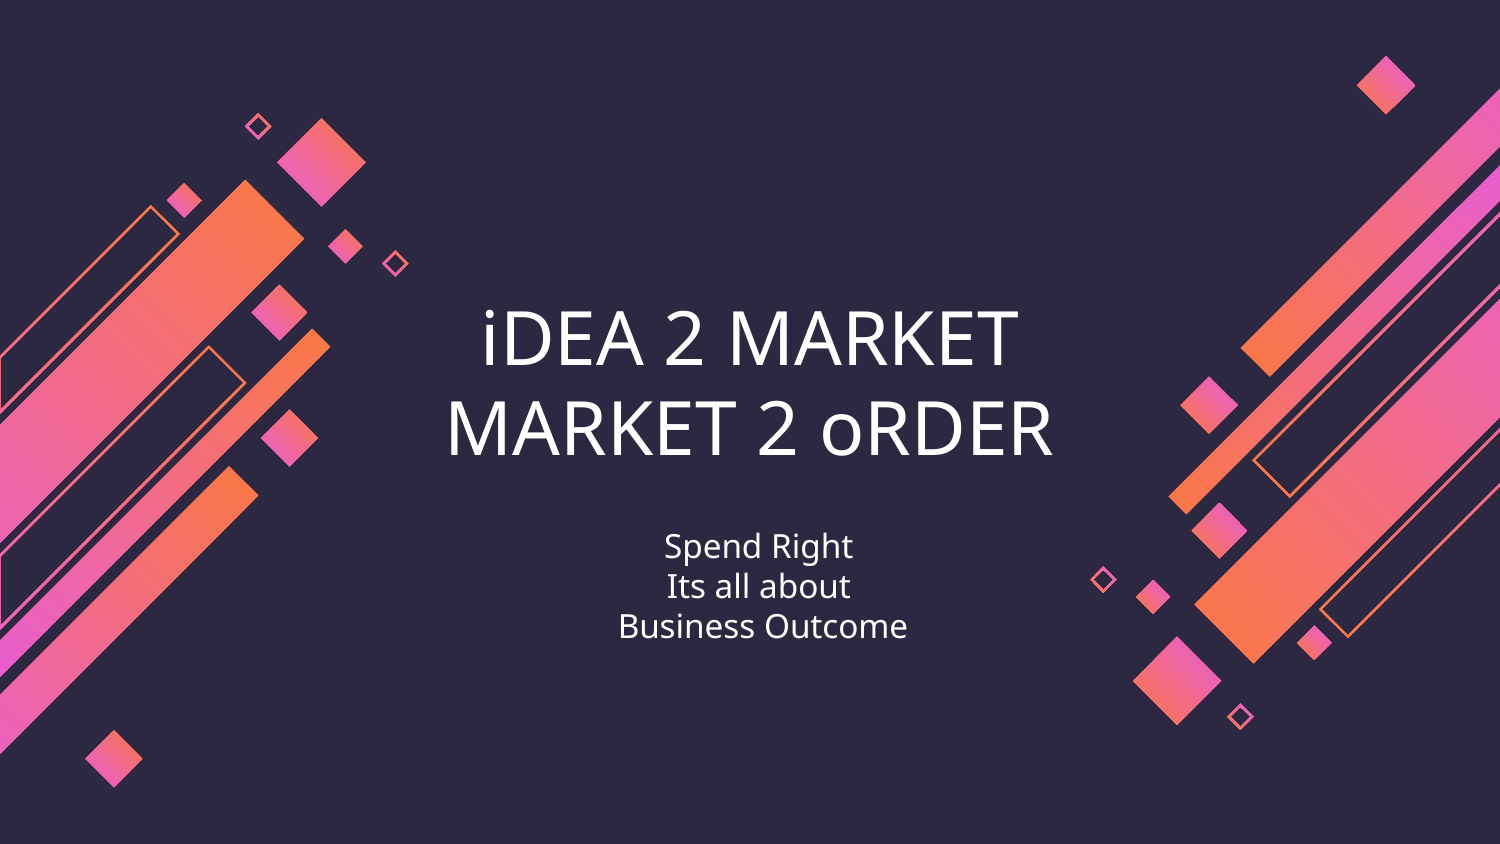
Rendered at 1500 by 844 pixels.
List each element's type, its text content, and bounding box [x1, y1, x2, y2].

title iDEA 2 MARKET MARKET 2 oRDER [299, 181, 1201, 486]
subtitle Spend Right Its all about Business Outcome [572, 510, 955, 651]
